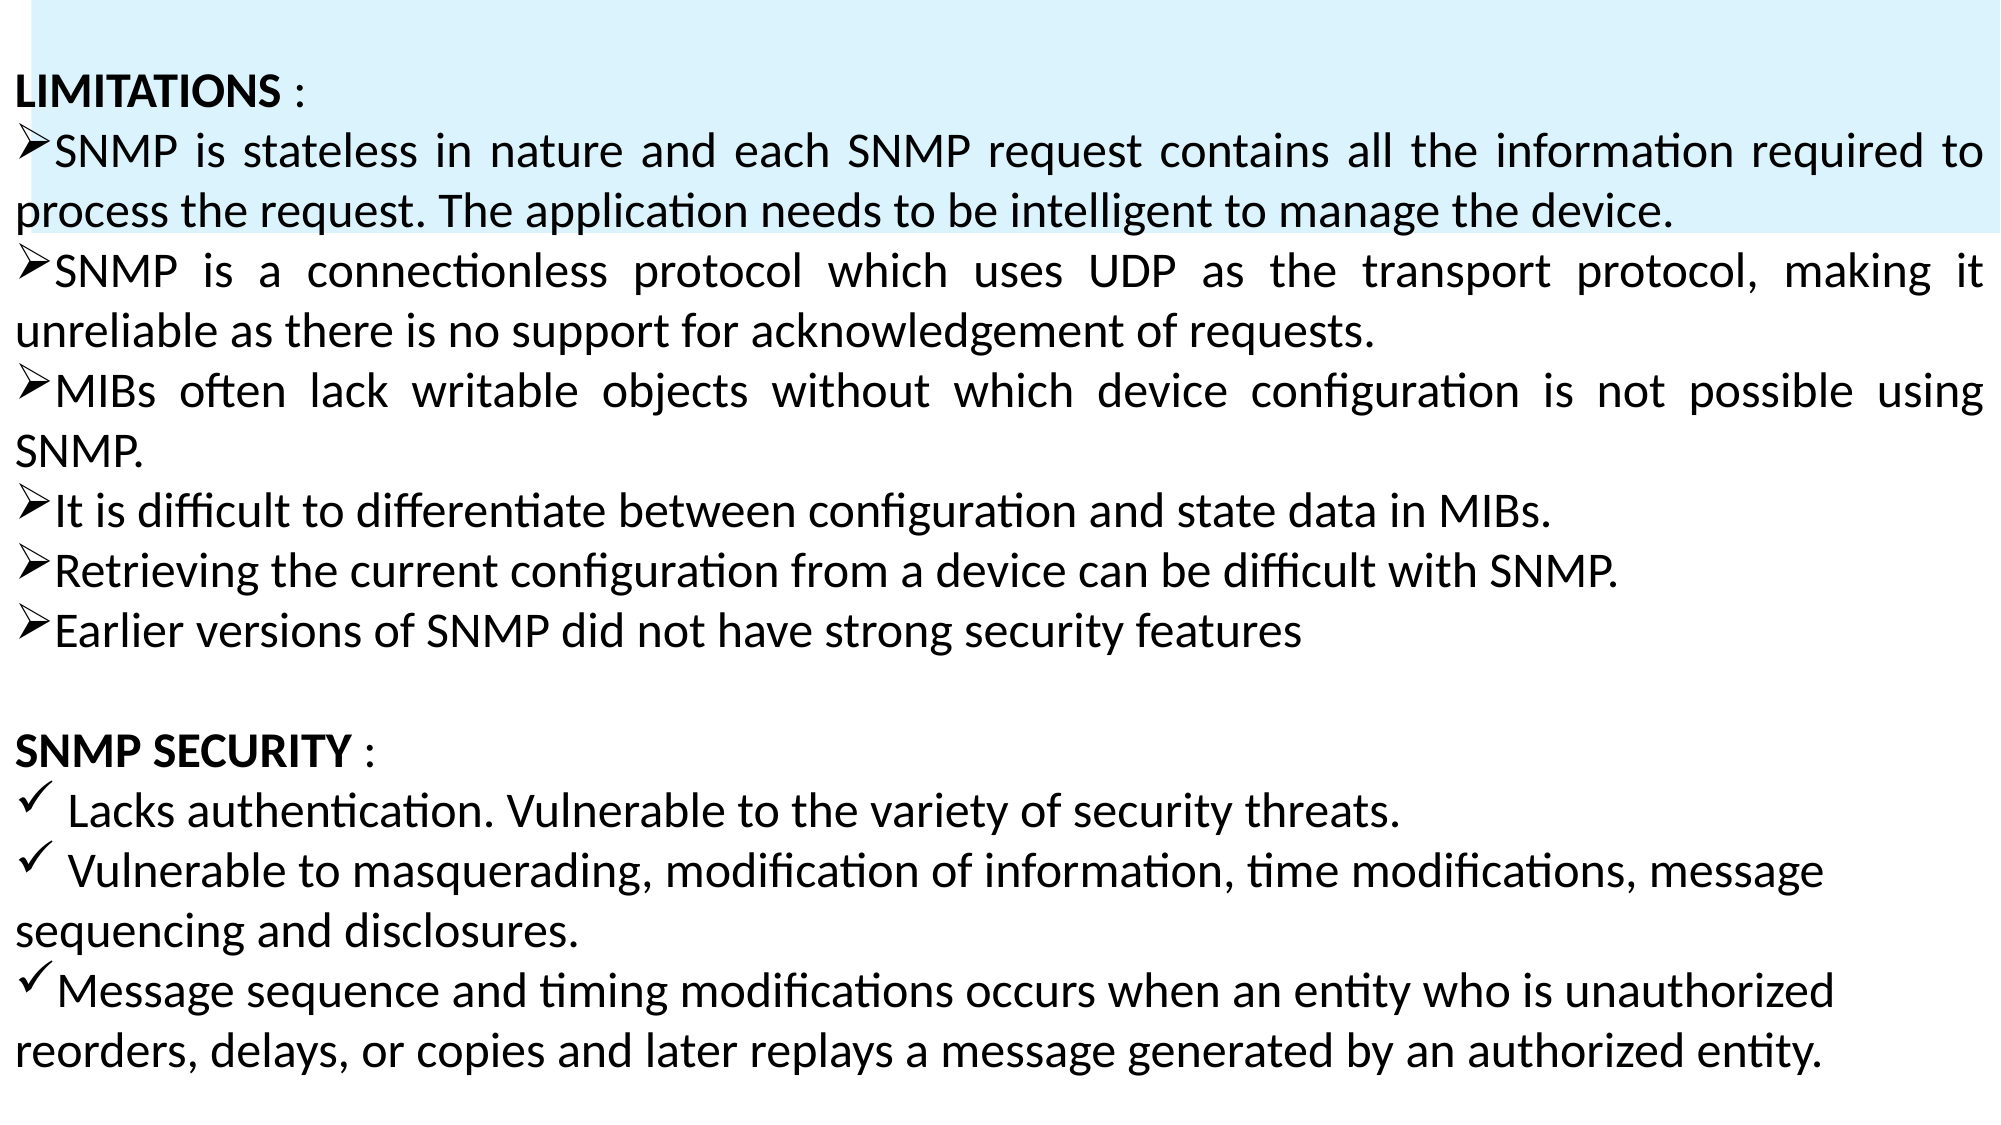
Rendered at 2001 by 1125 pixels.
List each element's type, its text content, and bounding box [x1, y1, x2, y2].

text_box LIMITATIONS : SNMP is stateless in nature and each SNMP request contains all the information required to process the request. The application needs to be intelligent to manage the device. SNMP is a connectionless protocol which uses UDP as the transport protocol, making it unreliable as there is no support for acknowledgement of requests. MIBs often lack writable objects without which device configuration is not possible using SNMP. It is difficult to differentiate between configuration and state data in MIBs. Retrieving the current configuration from a device can be difficult with SNMP. Earlier versions of SNMP did not have strong security features SNMP SECURITY : Lacks authentication. Vulnerable to the variety of security threats. Vulnerable to masquerading, modification of information, time modifications, message sequencing and disclosures. Message sequence and timing modifications occurs when an entity who is unauthorized reorders, delays, or copies and later replays a message generated by an authorized entity. [0, 49, 2000, 1085]
